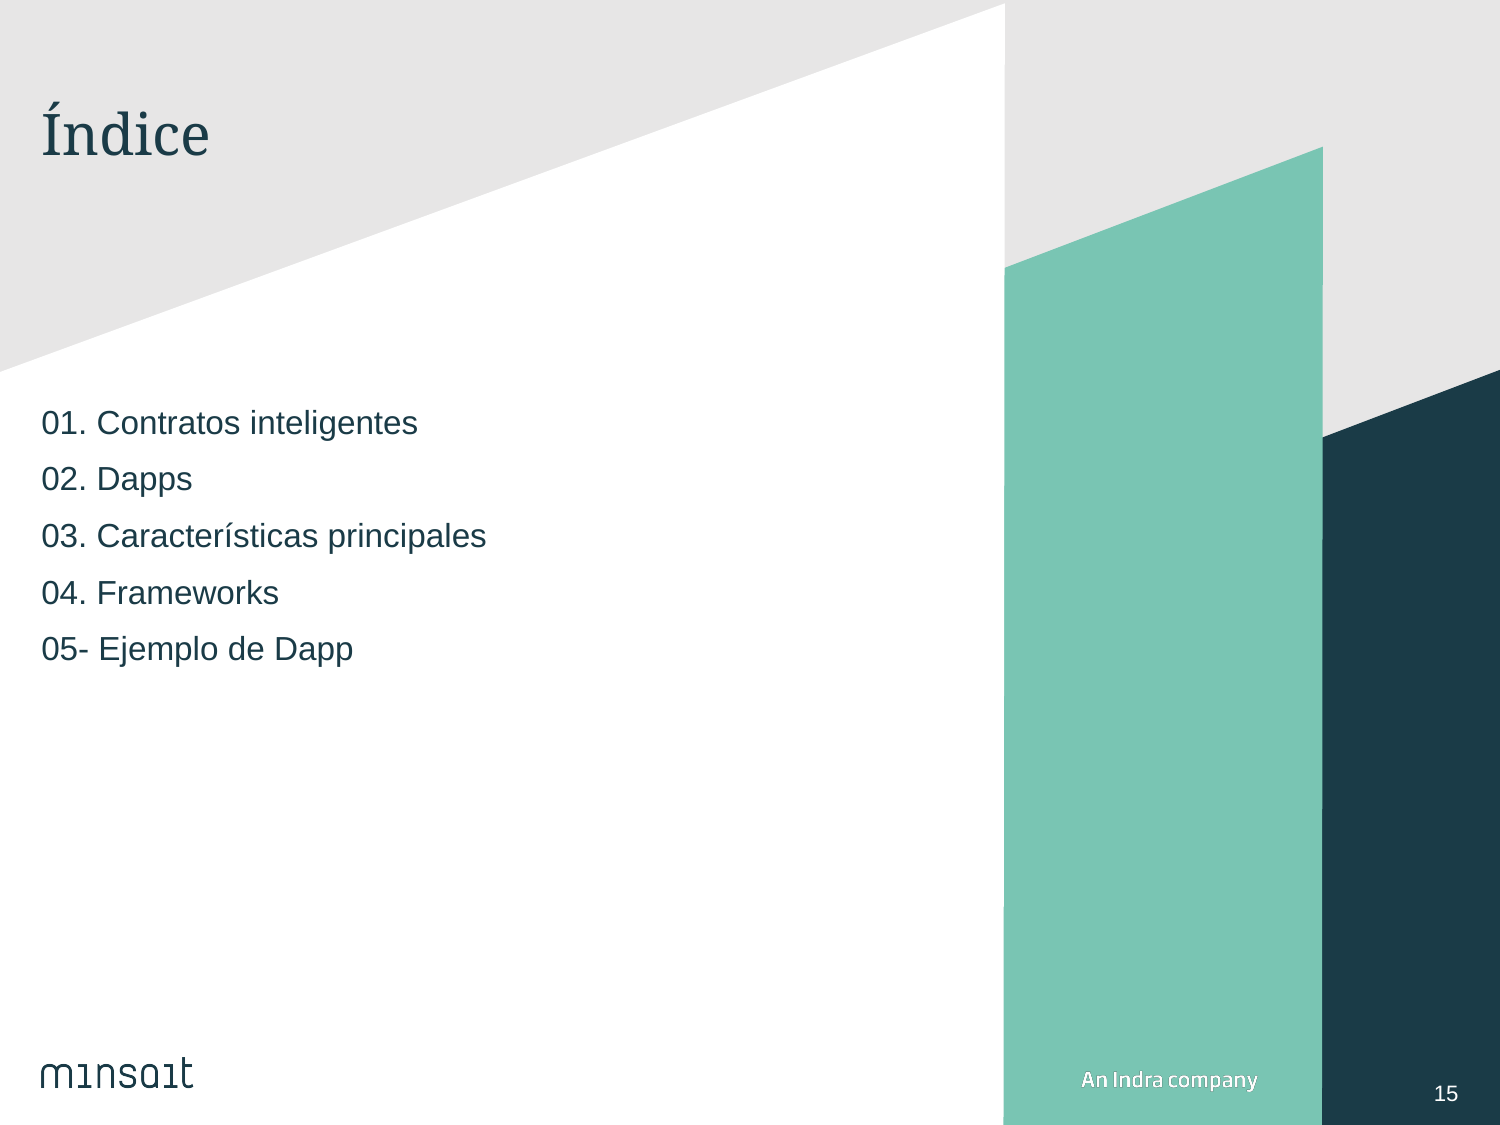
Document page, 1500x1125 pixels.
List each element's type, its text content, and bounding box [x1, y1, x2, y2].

list 01. Contratos inteligentes 02. Dapps 03. Características principales 04. Frameworks 05- Ejemplo de Dapp [41, 401, 750, 988]
title Índice [41, 105, 1397, 248]
picture [41, 1057, 195, 1092]
picture [1081, 1050, 1258, 1092]
